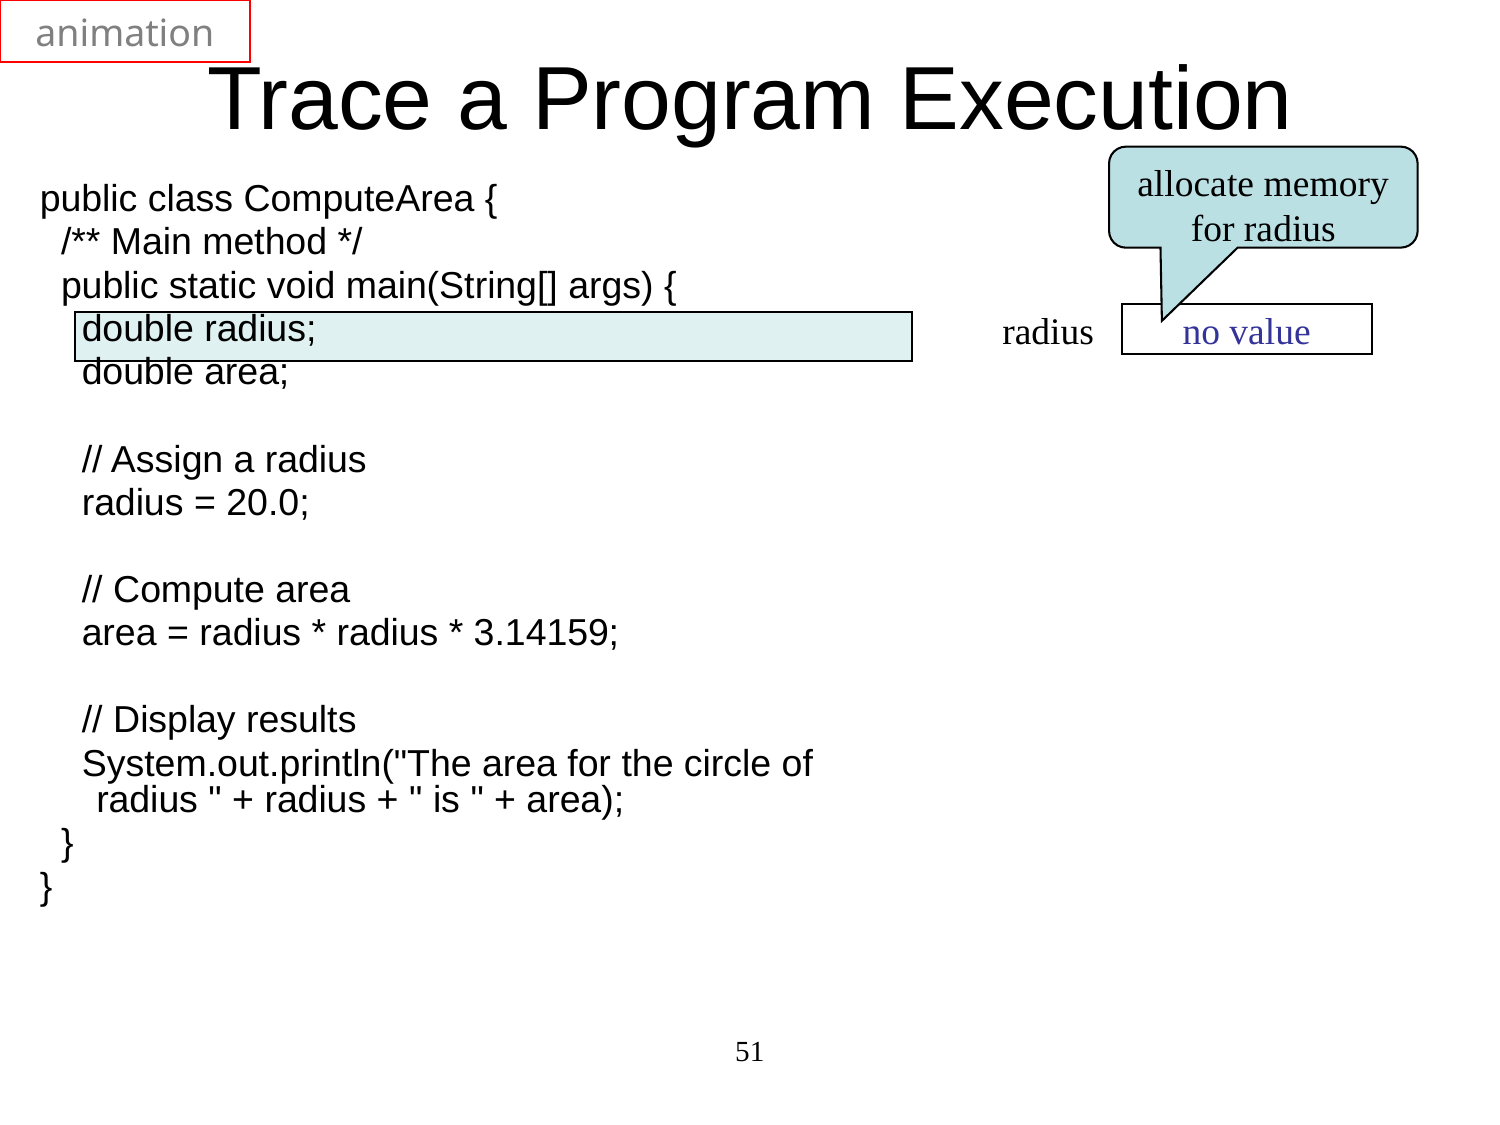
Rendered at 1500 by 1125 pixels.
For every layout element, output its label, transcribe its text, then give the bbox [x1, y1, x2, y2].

text_box animation [0, 0, 250, 63]
slide_number 51 [512, 1024, 988, 1103]
text_box no value [1125, 304, 1372, 355]
text_box allocate memory for radius [1109, 146, 1418, 321]
list public class ComputeArea { /** Main method */ public static void main(String[] args) { double radius; double area; // Assign a radius radius = 20.0; // Compute area area = radius * radius * 3.14159; // Display results System.out.println("The area for the circle of radius " + radius + " is " + area); } } [24, 174, 938, 1025]
text_box radius [987, 299, 1125, 360]
title Trace a Program Execution [112, 50, 1388, 138]
